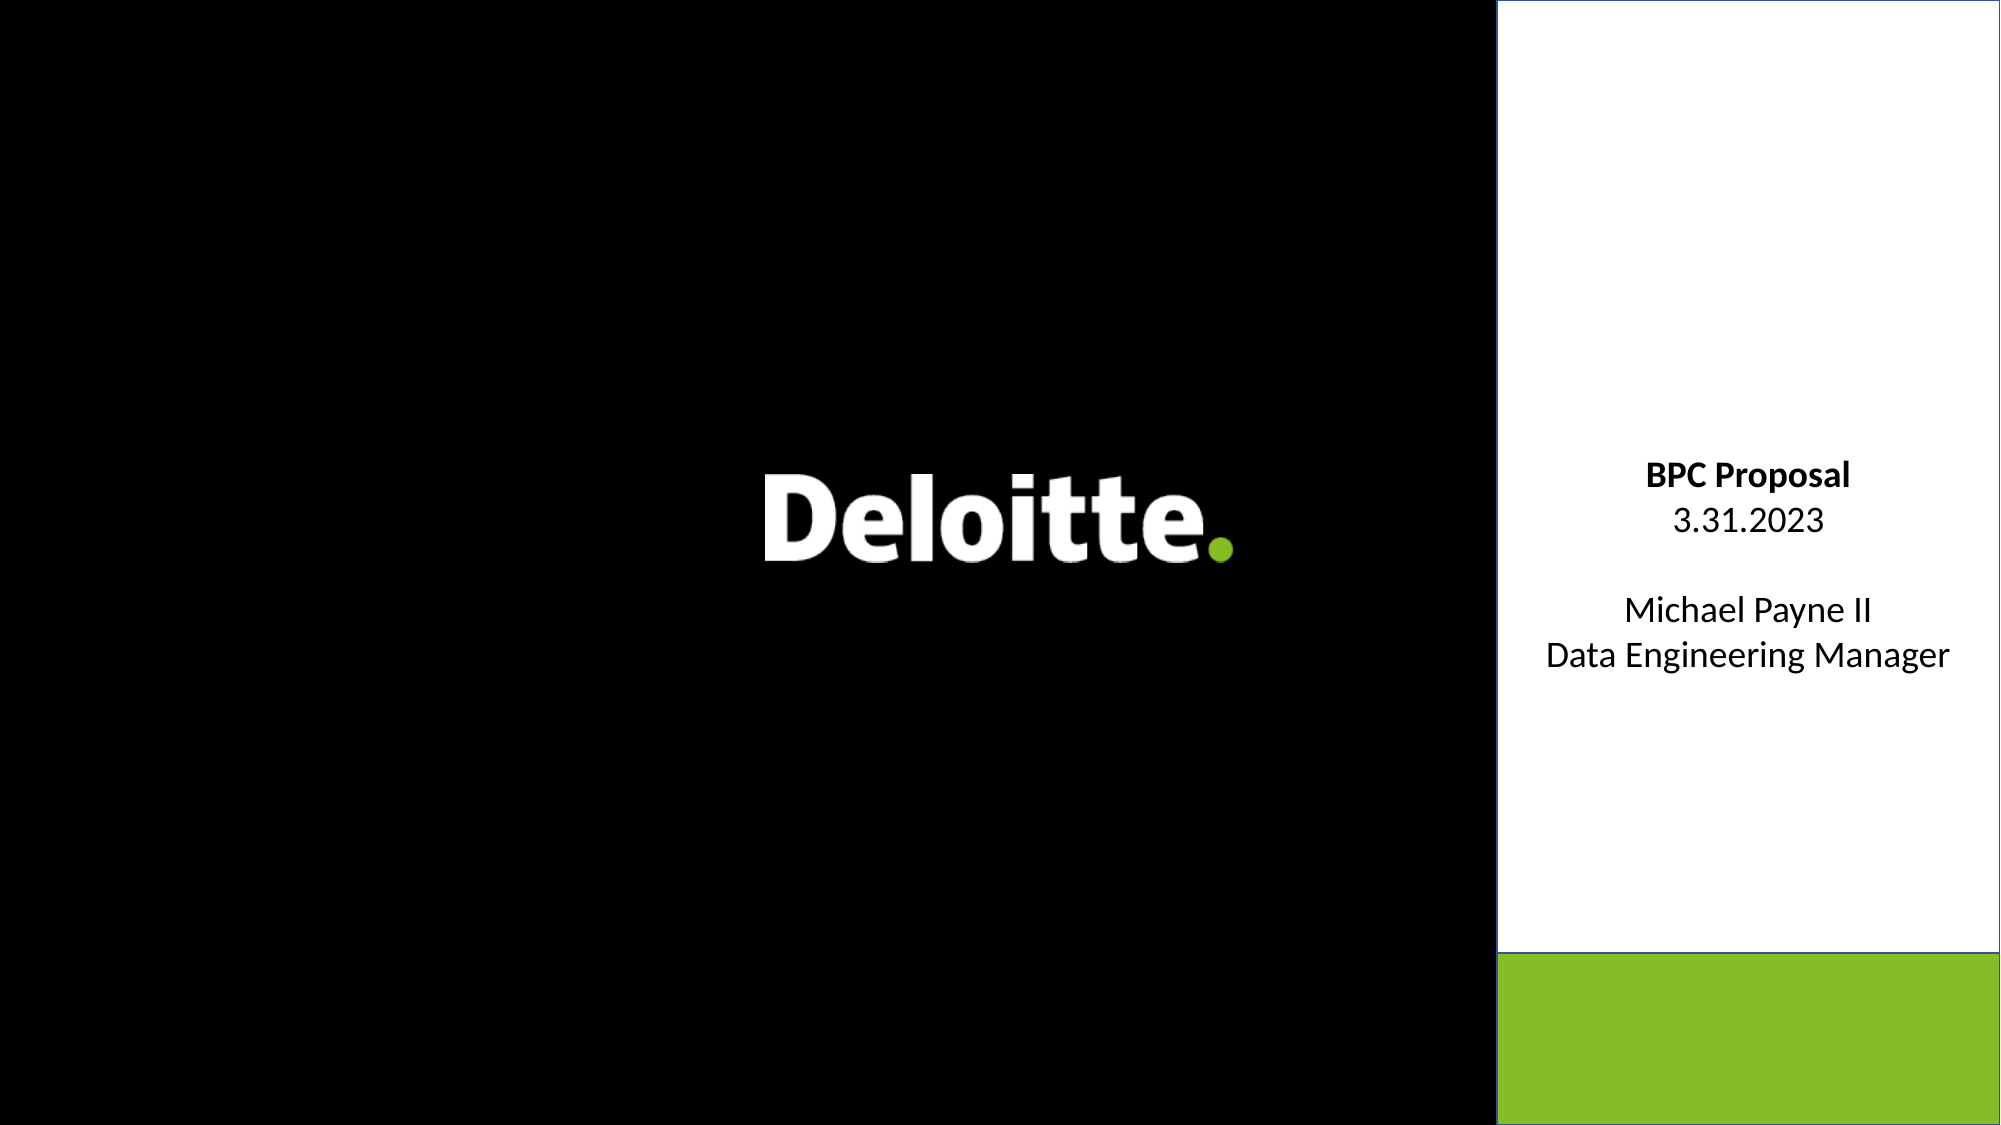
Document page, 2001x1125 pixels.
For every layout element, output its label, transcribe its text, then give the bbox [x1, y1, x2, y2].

picture [765, 474, 1235, 563]
text_box BPC Proposal 3.31.2023 Michael Payne II Data Engineering Manager [1496, 0, 2000, 952]
text_box [1496, 952, 2000, 1125]
